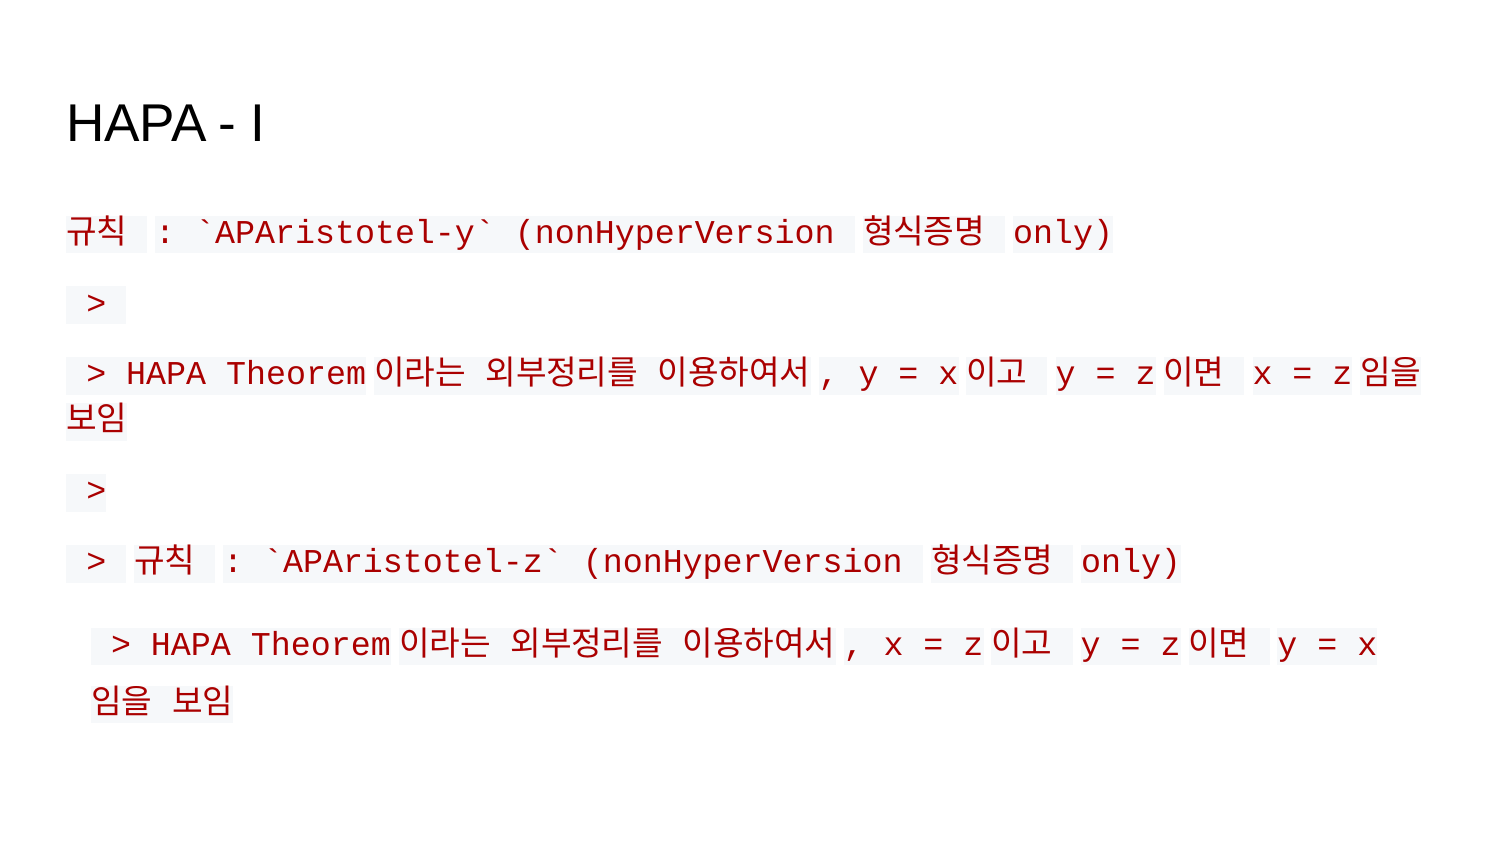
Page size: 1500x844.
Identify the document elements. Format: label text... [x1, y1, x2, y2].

list 규칙 : `APAristotel-y` (nonHyperVersion 형식증명 only) > > HAPA Theorem이라는 외부정리를 이용하여서, y = x이고 y = z이면 x = z임을 보임 > > 규칙 : `APAristotel-z` (nonHyperVersion 형식증명 only) > HAPA Theorem이라는 외부정리를 이용하여서, x = z이고 y = z이면 y = x임을 보임 [51, 189, 1449, 750]
title HAPA - I [51, 72, 1449, 167]
